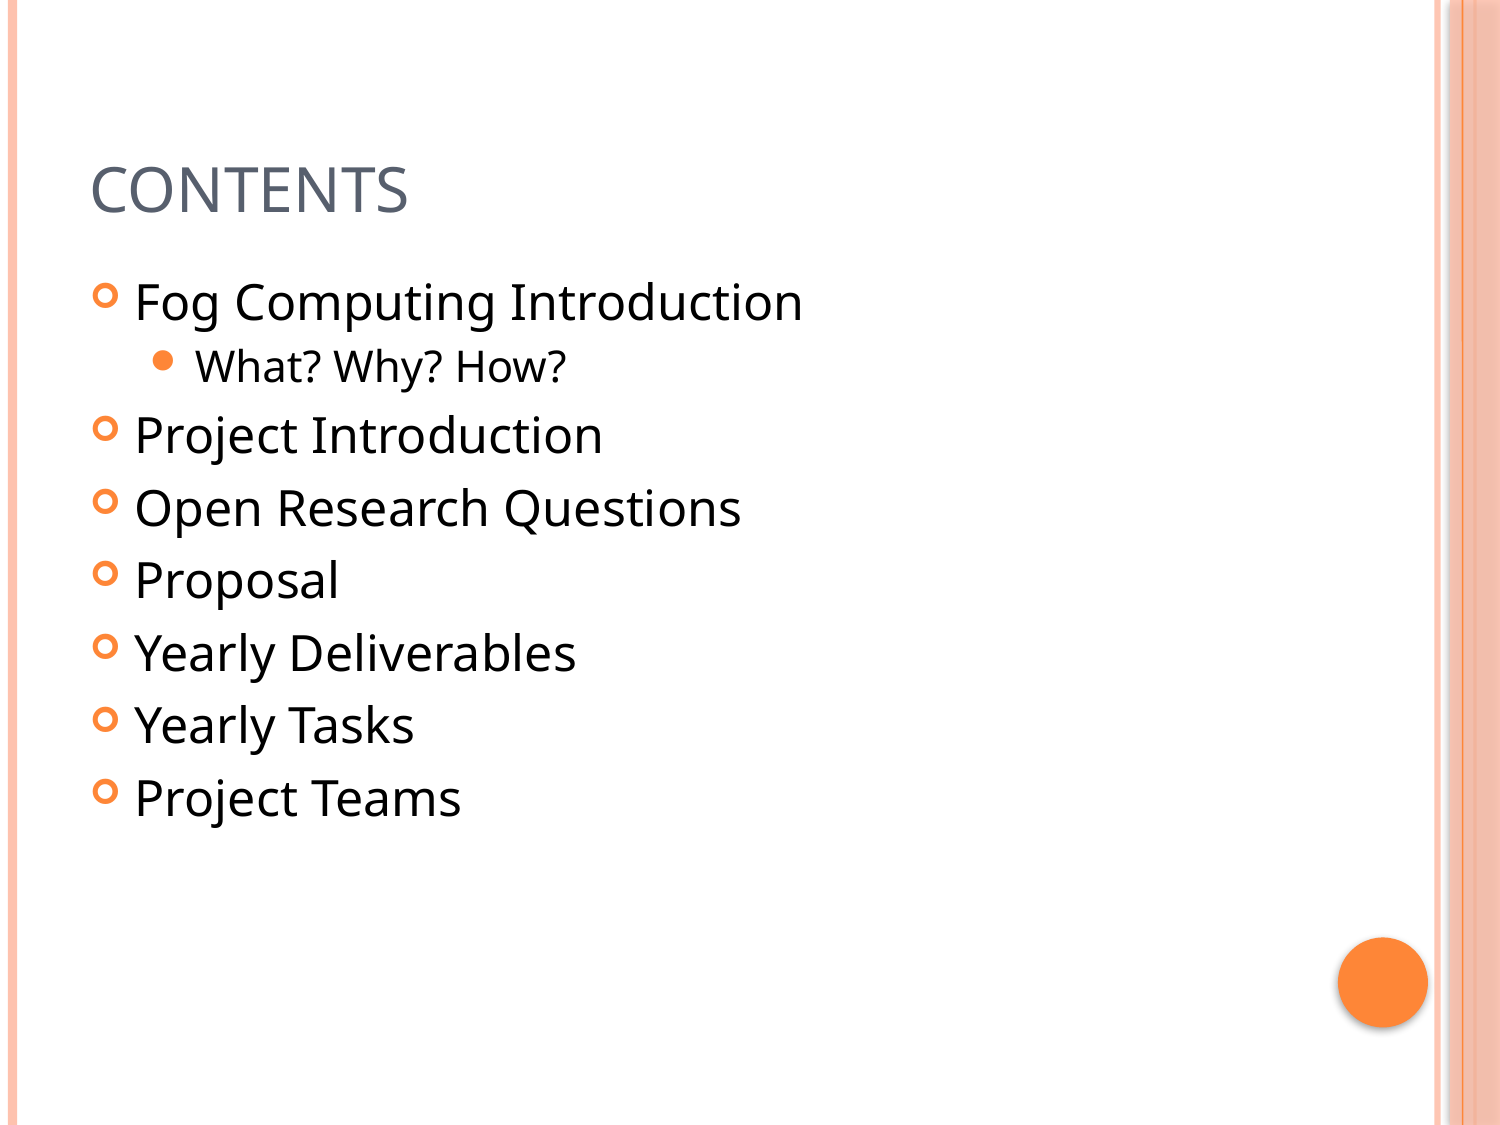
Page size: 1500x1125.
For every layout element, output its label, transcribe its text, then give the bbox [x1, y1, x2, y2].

title Contents [75, 45, 1300, 233]
list Fog Computing Introduction What? Why? How? Project Introduction Open Research Questions Proposal Yearly Deliverables Yearly Tasks Project Teams [75, 262, 1300, 1062]
